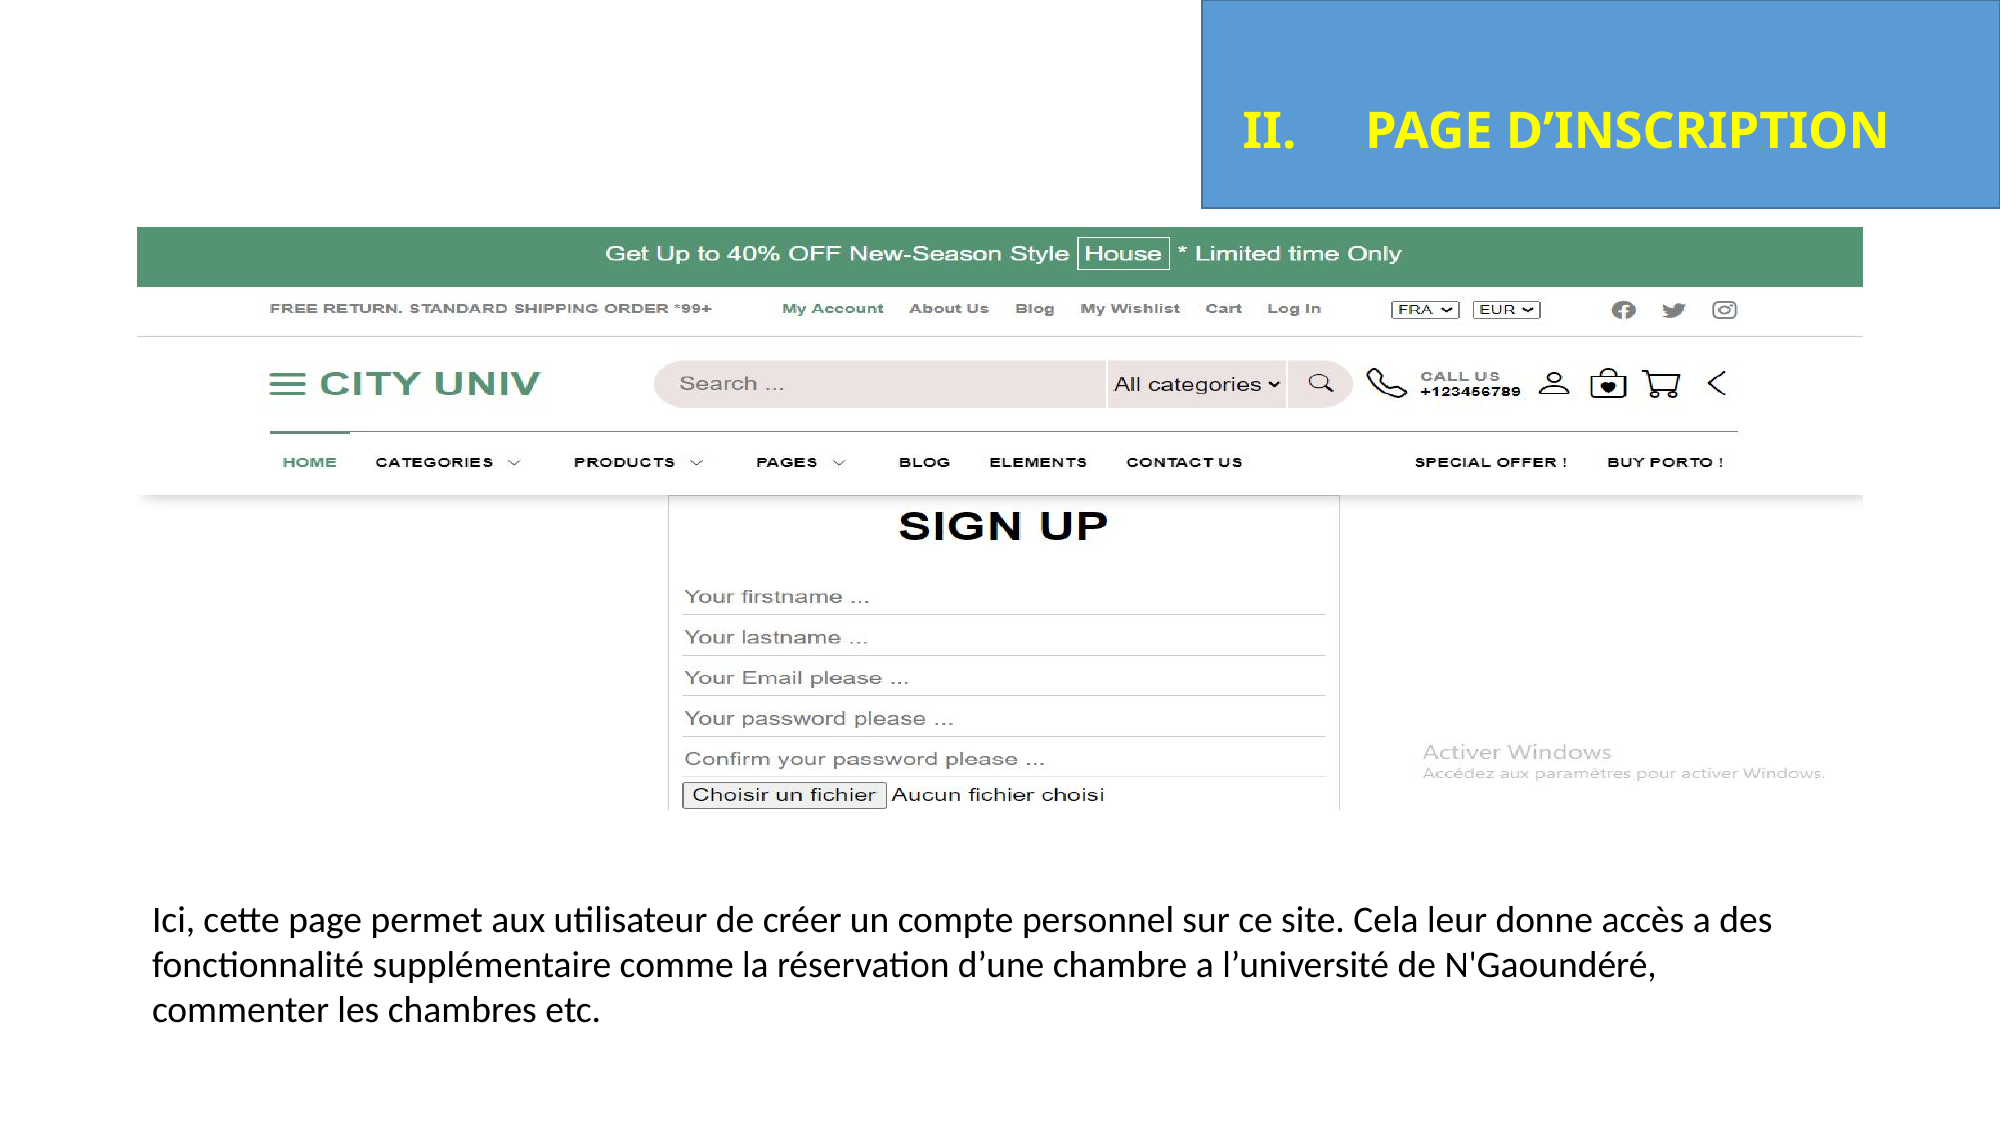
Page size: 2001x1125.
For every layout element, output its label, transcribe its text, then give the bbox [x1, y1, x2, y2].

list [137, 227, 1863, 810]
title PAGE D’INSCRIPTION [1227, 76, 1975, 189]
text_box Ici, cette page permet aux utilisateur de créer un compte personnel sur ce site. Cela leur donne accès a des fonctionnalité supplémentaire comme la réservation d’une chambre a l’université de N'Gaoundéré, commenter les chambres etc. [137, 887, 1848, 1038]
text_box [1201, 0, 2000, 209]
